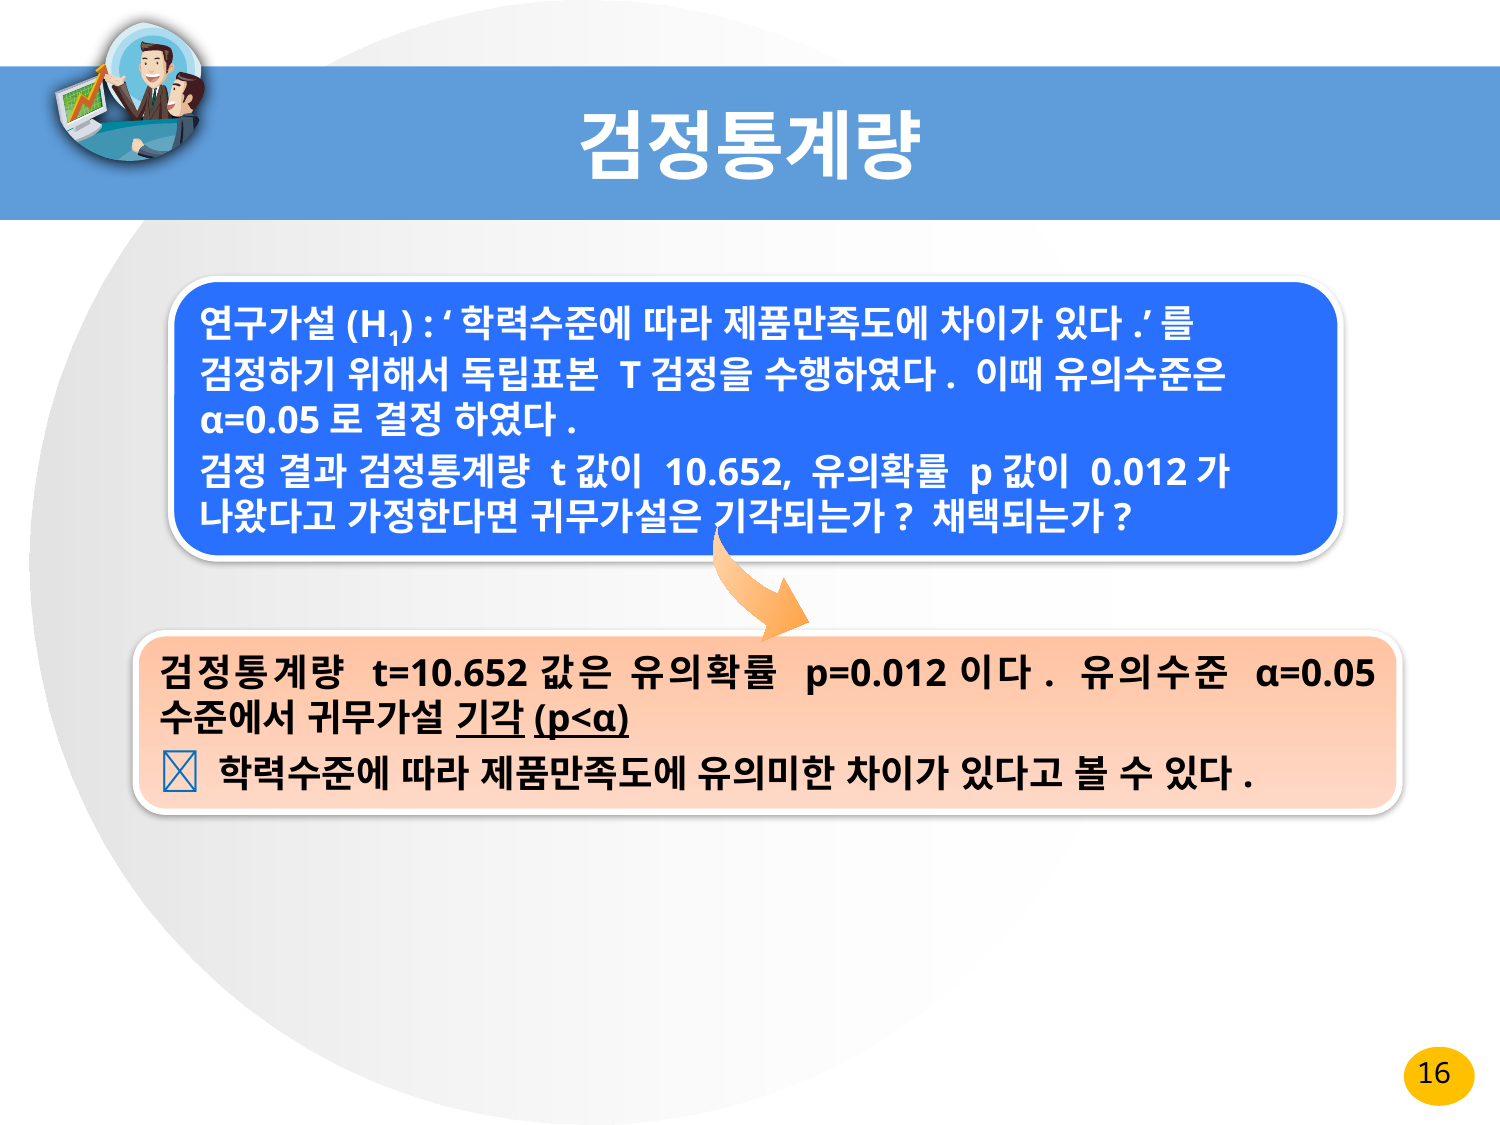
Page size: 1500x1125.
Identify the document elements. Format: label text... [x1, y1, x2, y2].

text_box 연구가설(H1) : ‘학력수준에 따라 제품만족도에 차이가 있다.’를 검정하기 위해서 독립표본 T검정을 수행하였다. 이때 유의수준은 α=0.05로 결정 하였다. 검정 결과 검정통계량 t값이 10.652, 유의확률 p값이 0.012가 나왔다고 가정한다면 귀무가설은 기각되는가? 채택되는가? [167, 275, 1344, 562]
text_box [713, 527, 809, 642]
slide_number 16 [1368, 1046, 1500, 1090]
title 검정통계량 [0, 87, 1500, 200]
text_box 검정통계량 t=10.652값은 유의확률 p=0.012이다. 유의수준 α=0.05 수준에서 귀무가설 기각(p<α)  학력수준에 따라 제품만족도에 유의미한 차이가 있다고 볼 수 있다. [132, 630, 1403, 815]
